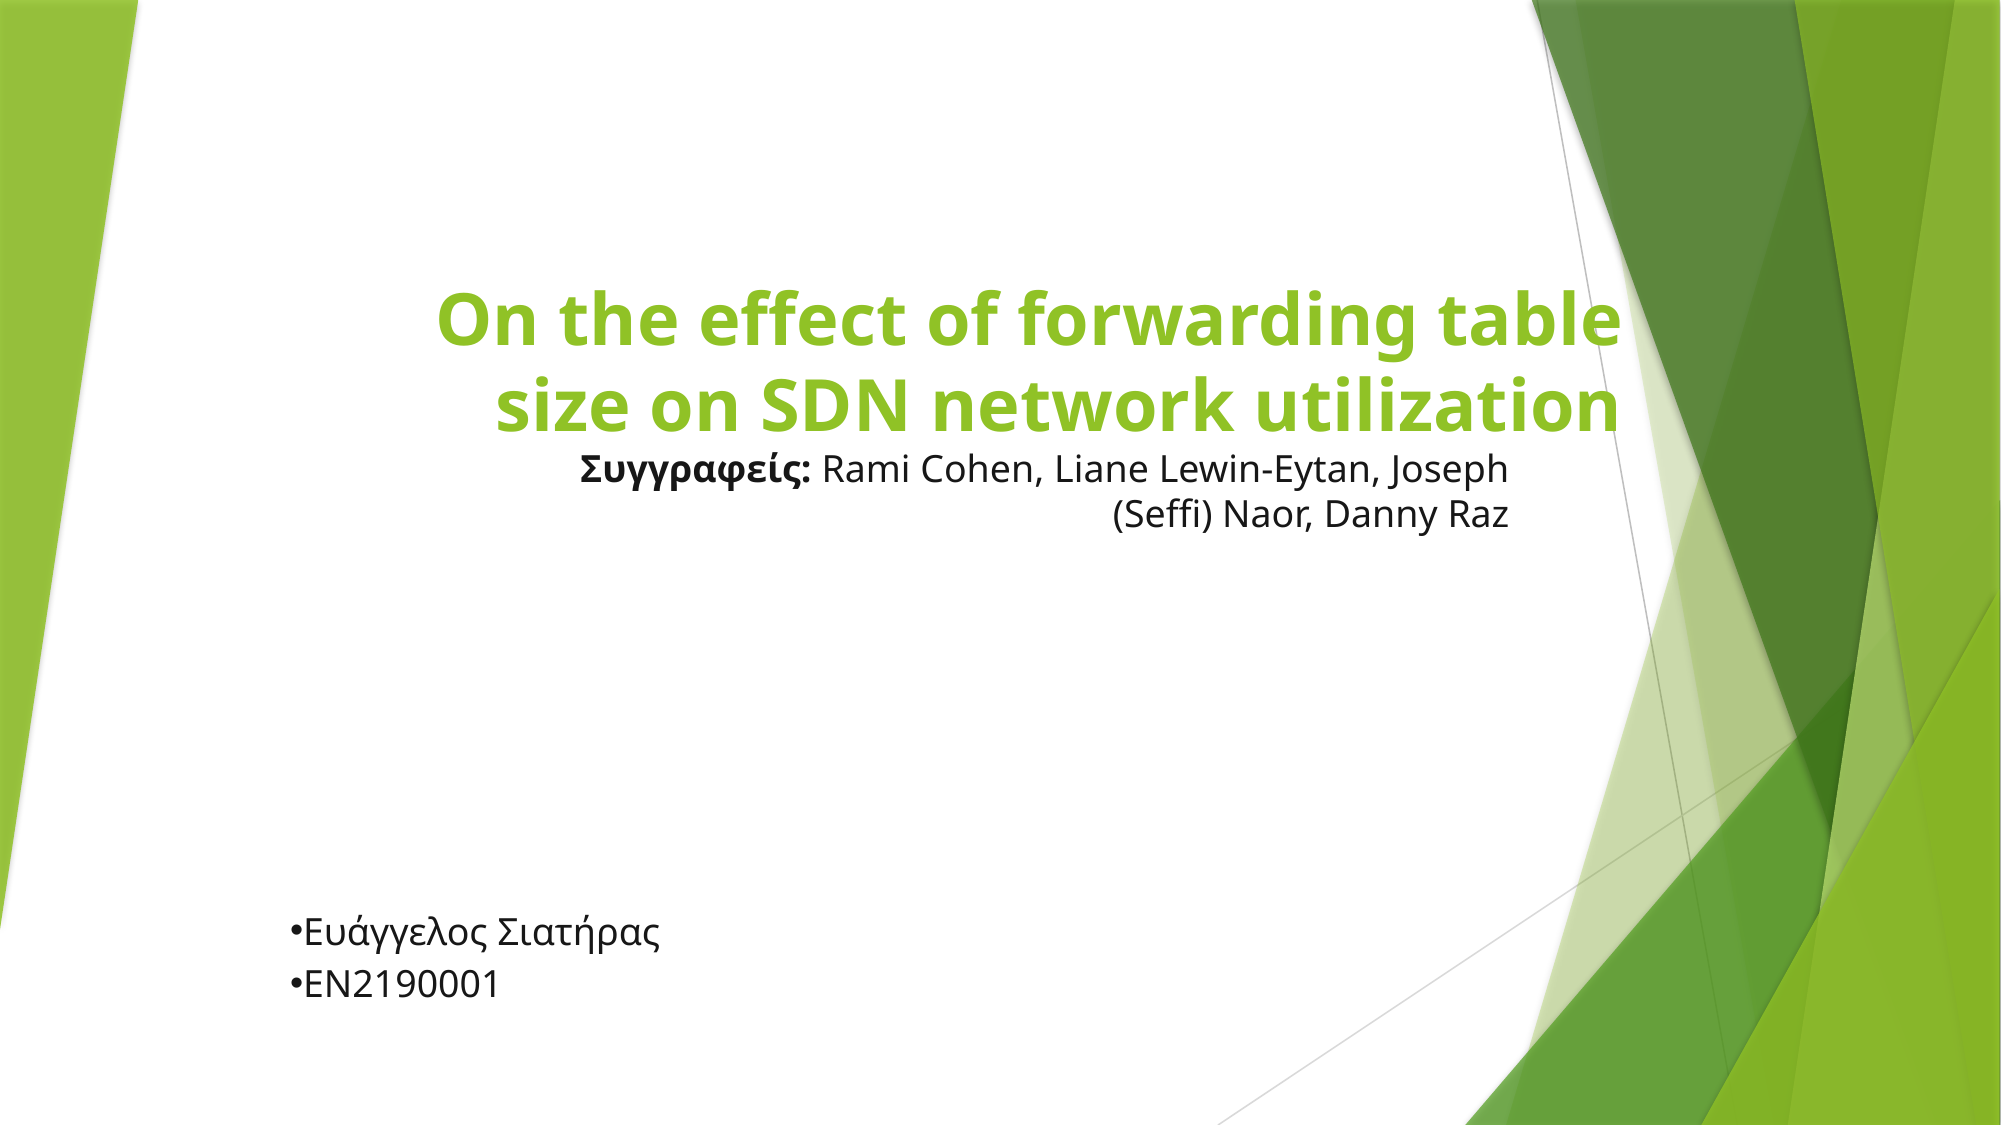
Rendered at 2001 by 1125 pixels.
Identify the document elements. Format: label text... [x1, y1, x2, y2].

subtitle Συγγραφείς: Rami Cohen, Liane Lewin-Eytan, Joseph (Seffi) Naor, Danny Raz [474, 437, 1525, 725]
title On the effect of forwarding table size on SDN network utilization [362, 212, 1638, 454]
text_box Ευάγγελος Σιατήρας EN2190001 [274, 900, 725, 1088]
